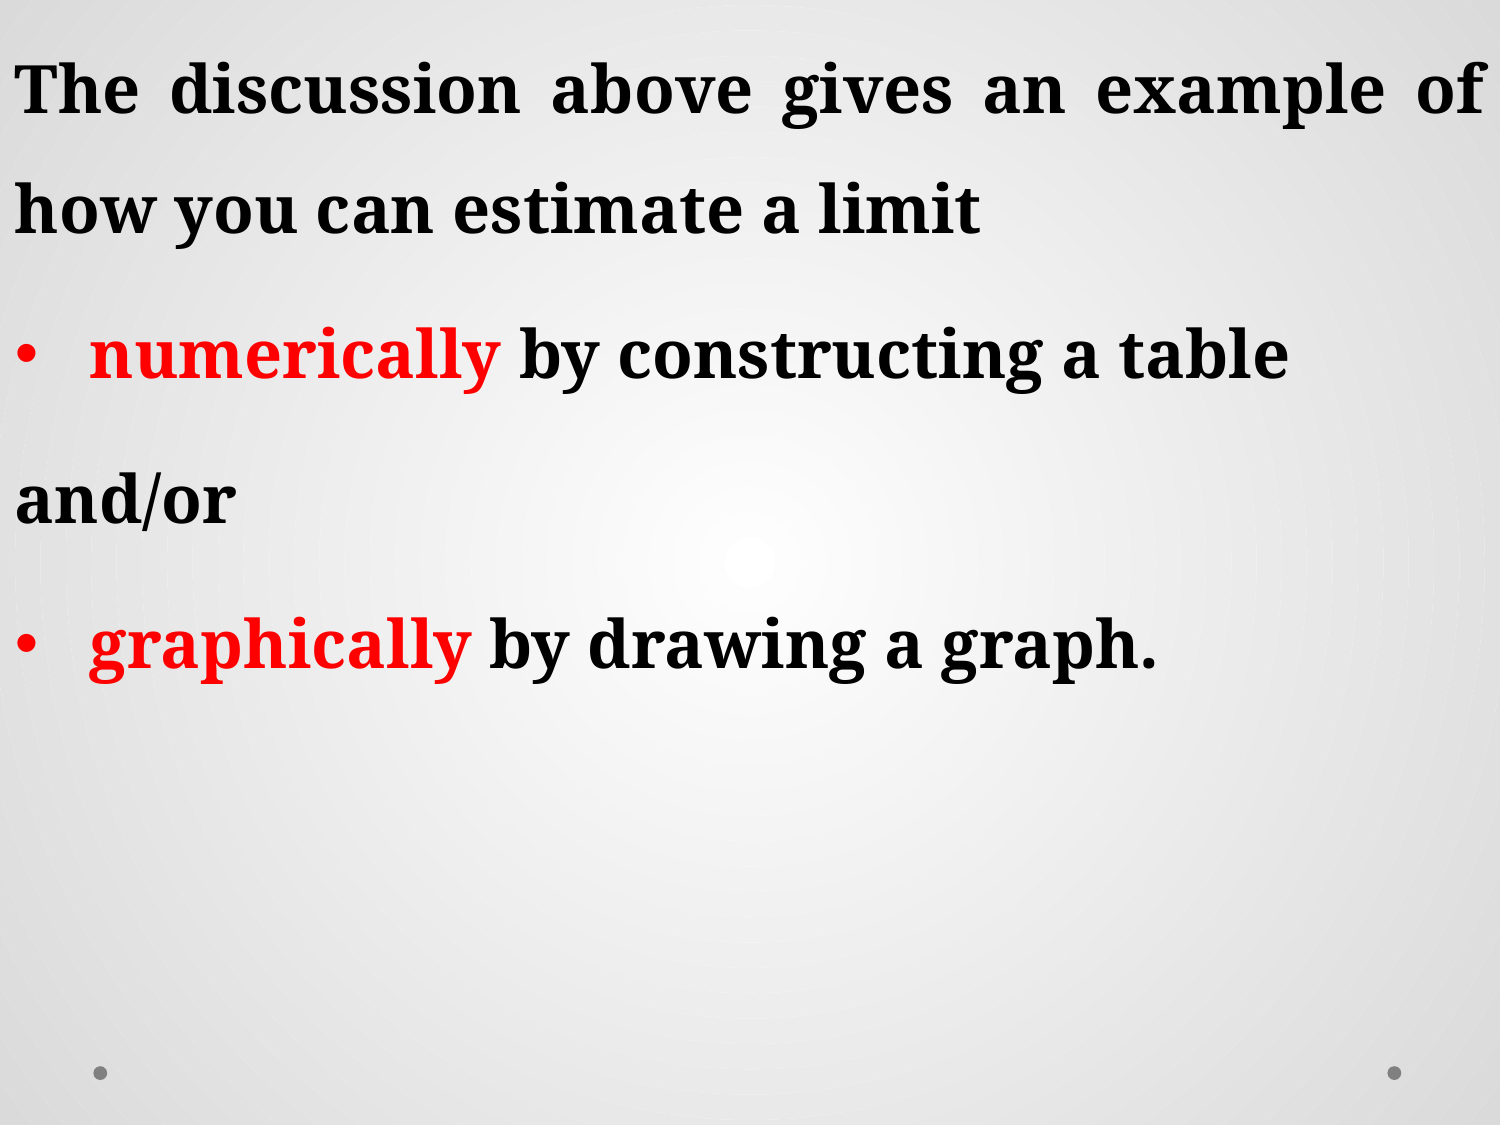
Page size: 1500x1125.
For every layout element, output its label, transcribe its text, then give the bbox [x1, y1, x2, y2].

text_box The discussion above gives an example of how you can estimate a limit numerically by constructing a table and/or graphically by drawing a graph. [0, 0, 1500, 690]
